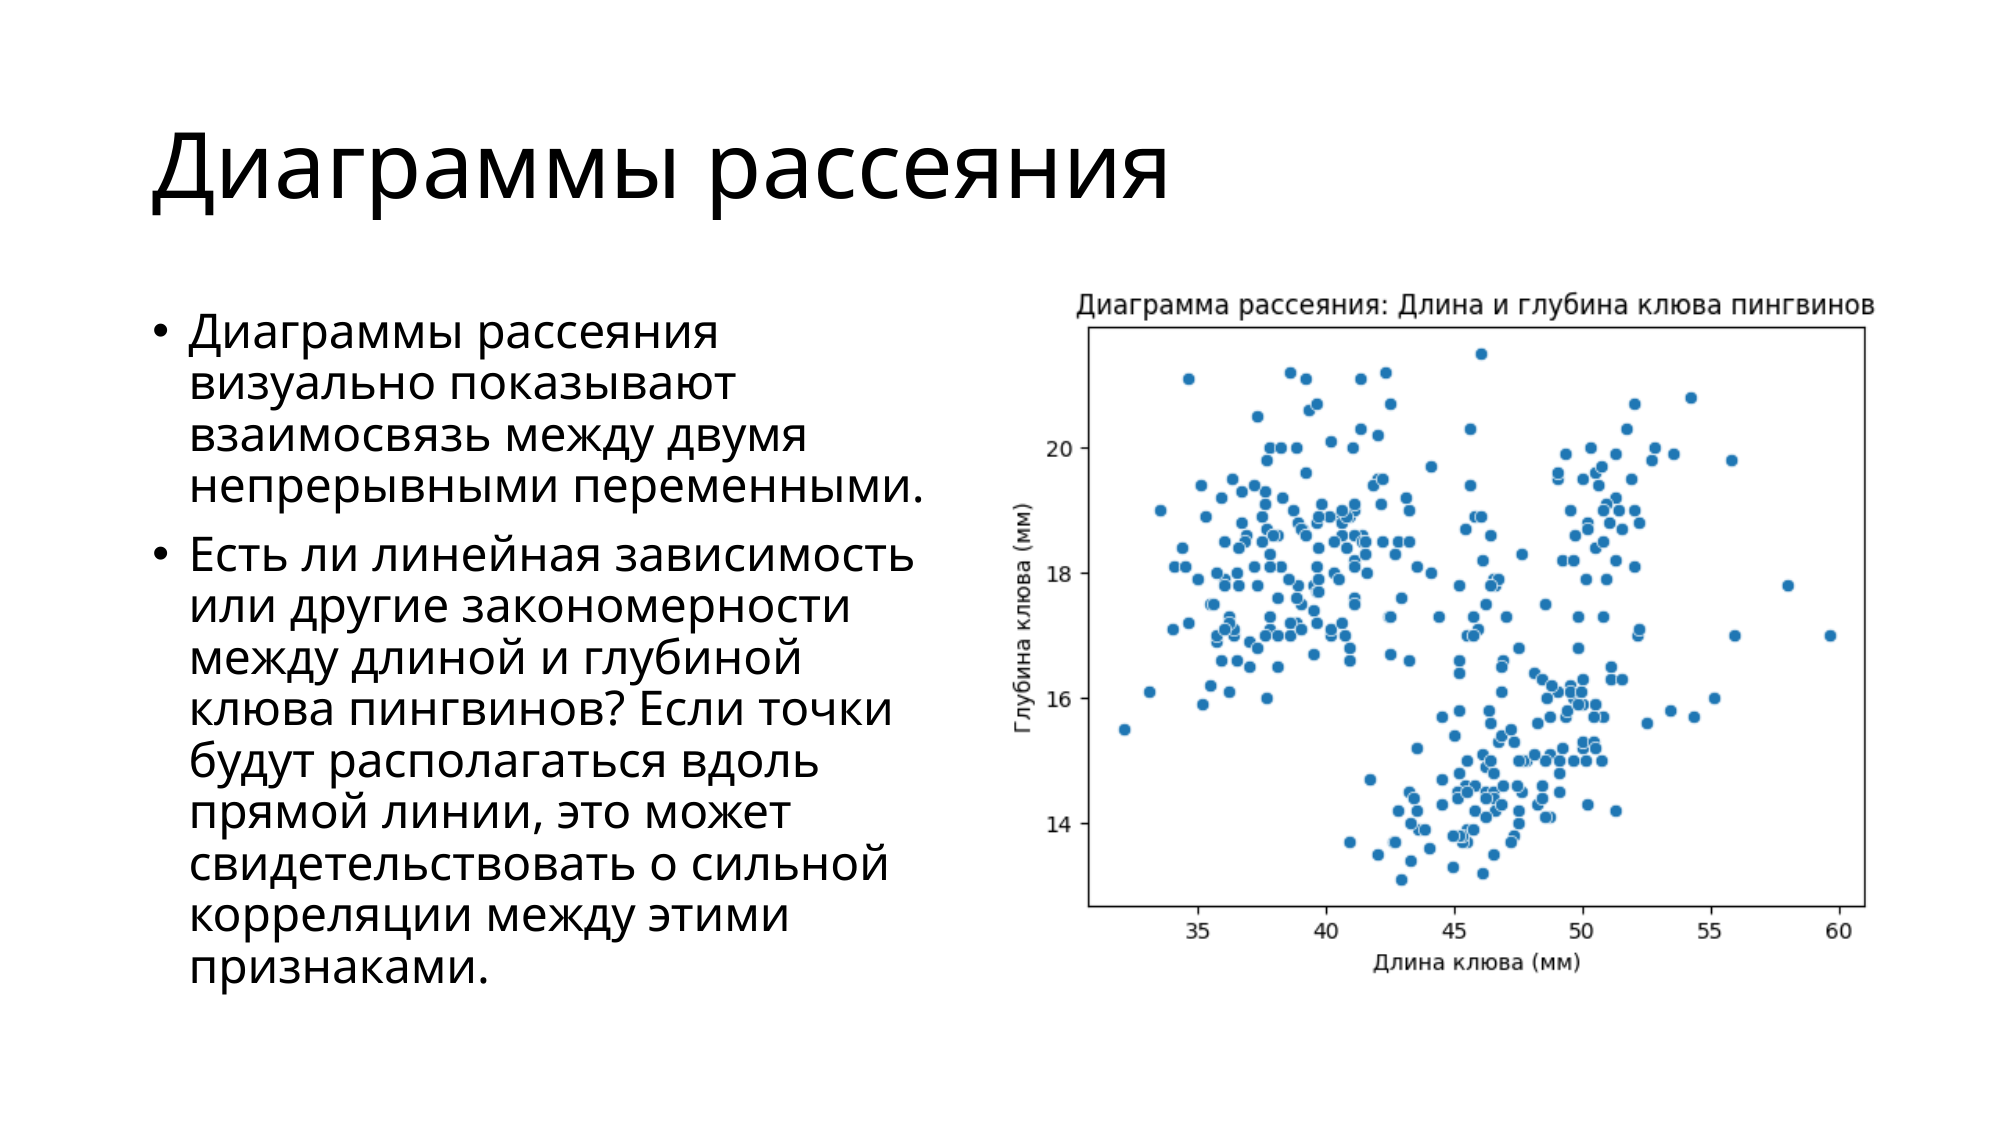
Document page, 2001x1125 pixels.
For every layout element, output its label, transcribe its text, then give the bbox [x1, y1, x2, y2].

picture [999, 276, 1892, 989]
title Диаграммы рассеяния [137, 59, 1863, 278]
list Диаграммы рассеяния визуально показывают взаимосвязь между двумя непрерывными переменными. Есть ли линейная зависимость или другие закономерности между длиной и глубиной клюва пингвинов? Если точки будут располагаться вдоль прямой линии, это может свидетельствовать о сильной корреляции между этими признаками. [137, 299, 948, 1014]
